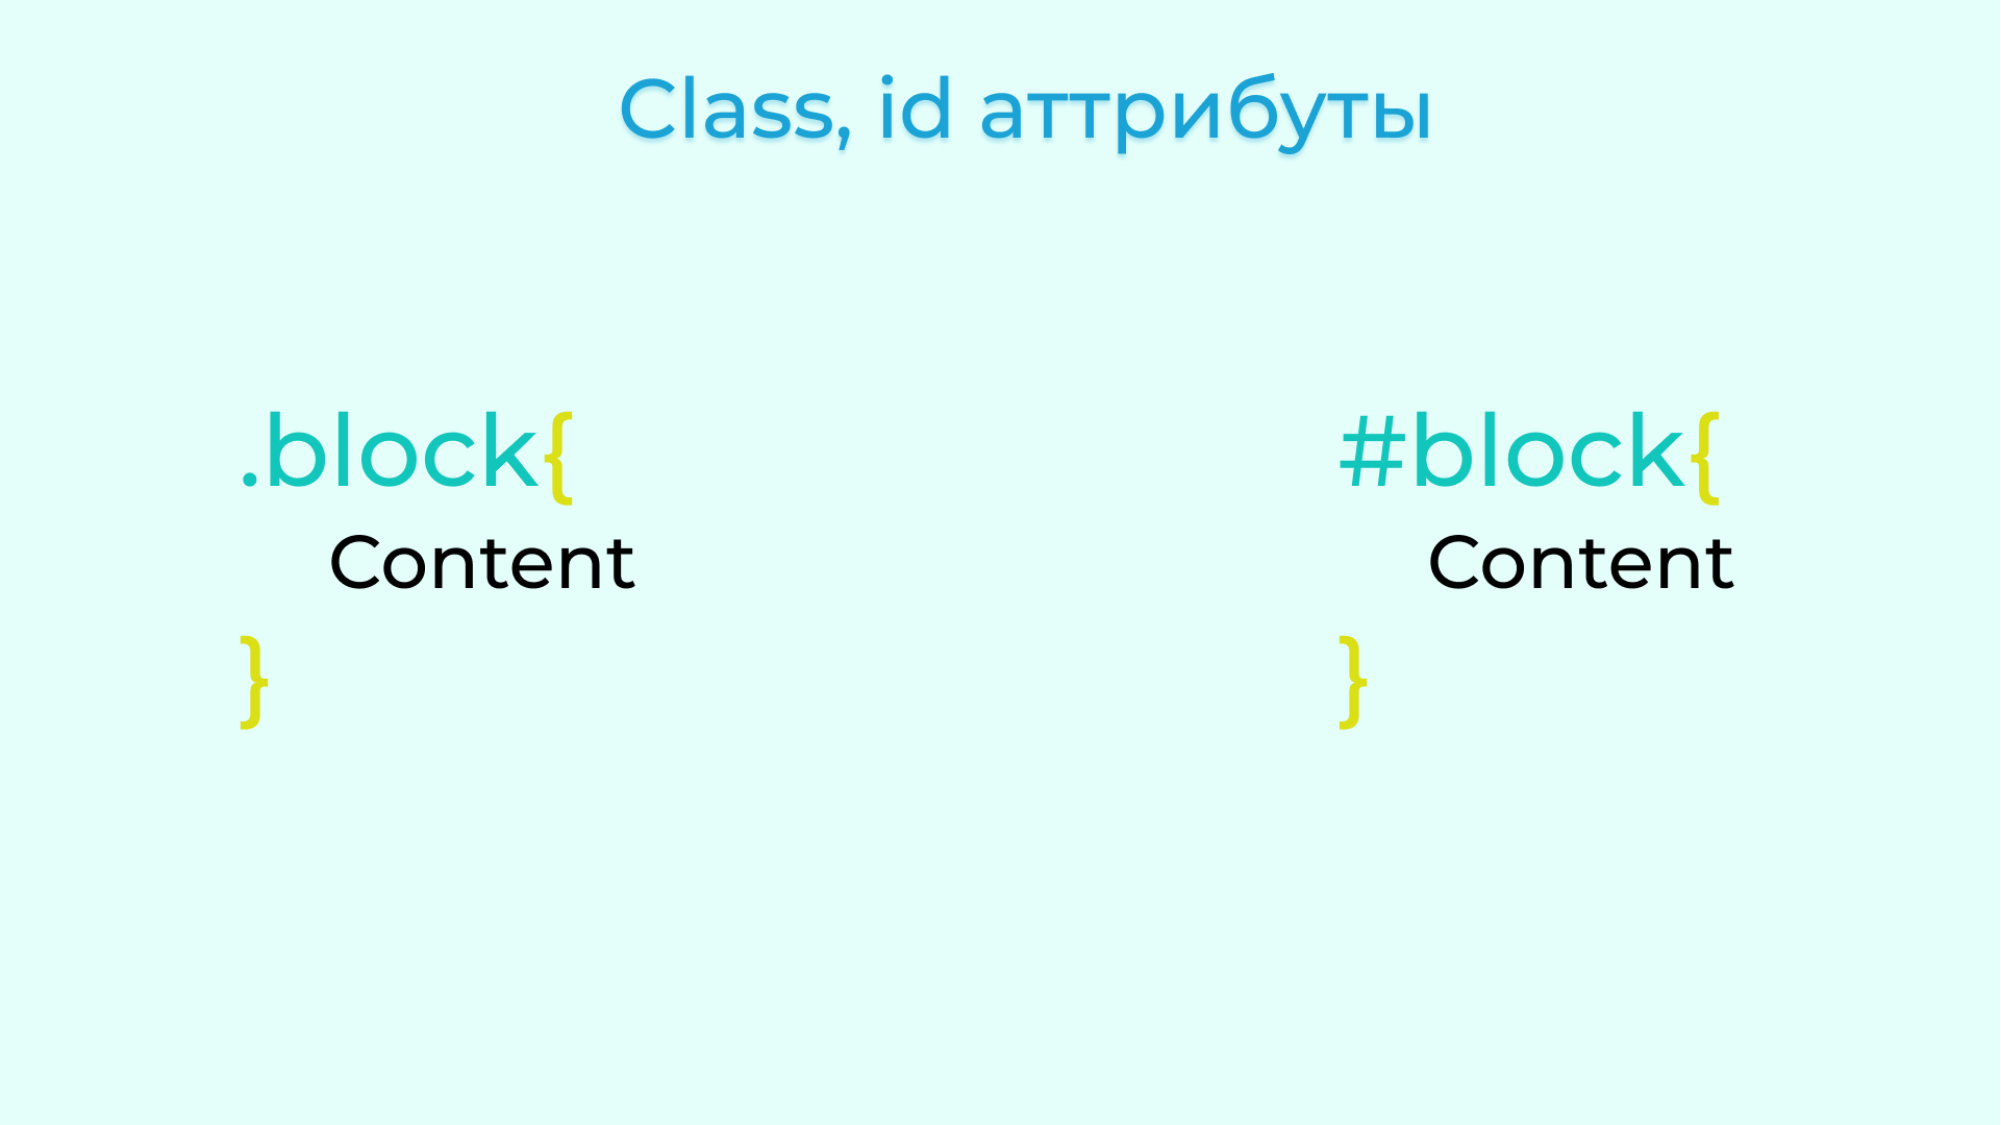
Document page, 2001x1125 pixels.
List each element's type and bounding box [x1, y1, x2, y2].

list [0, 0, 2000, 1125]
